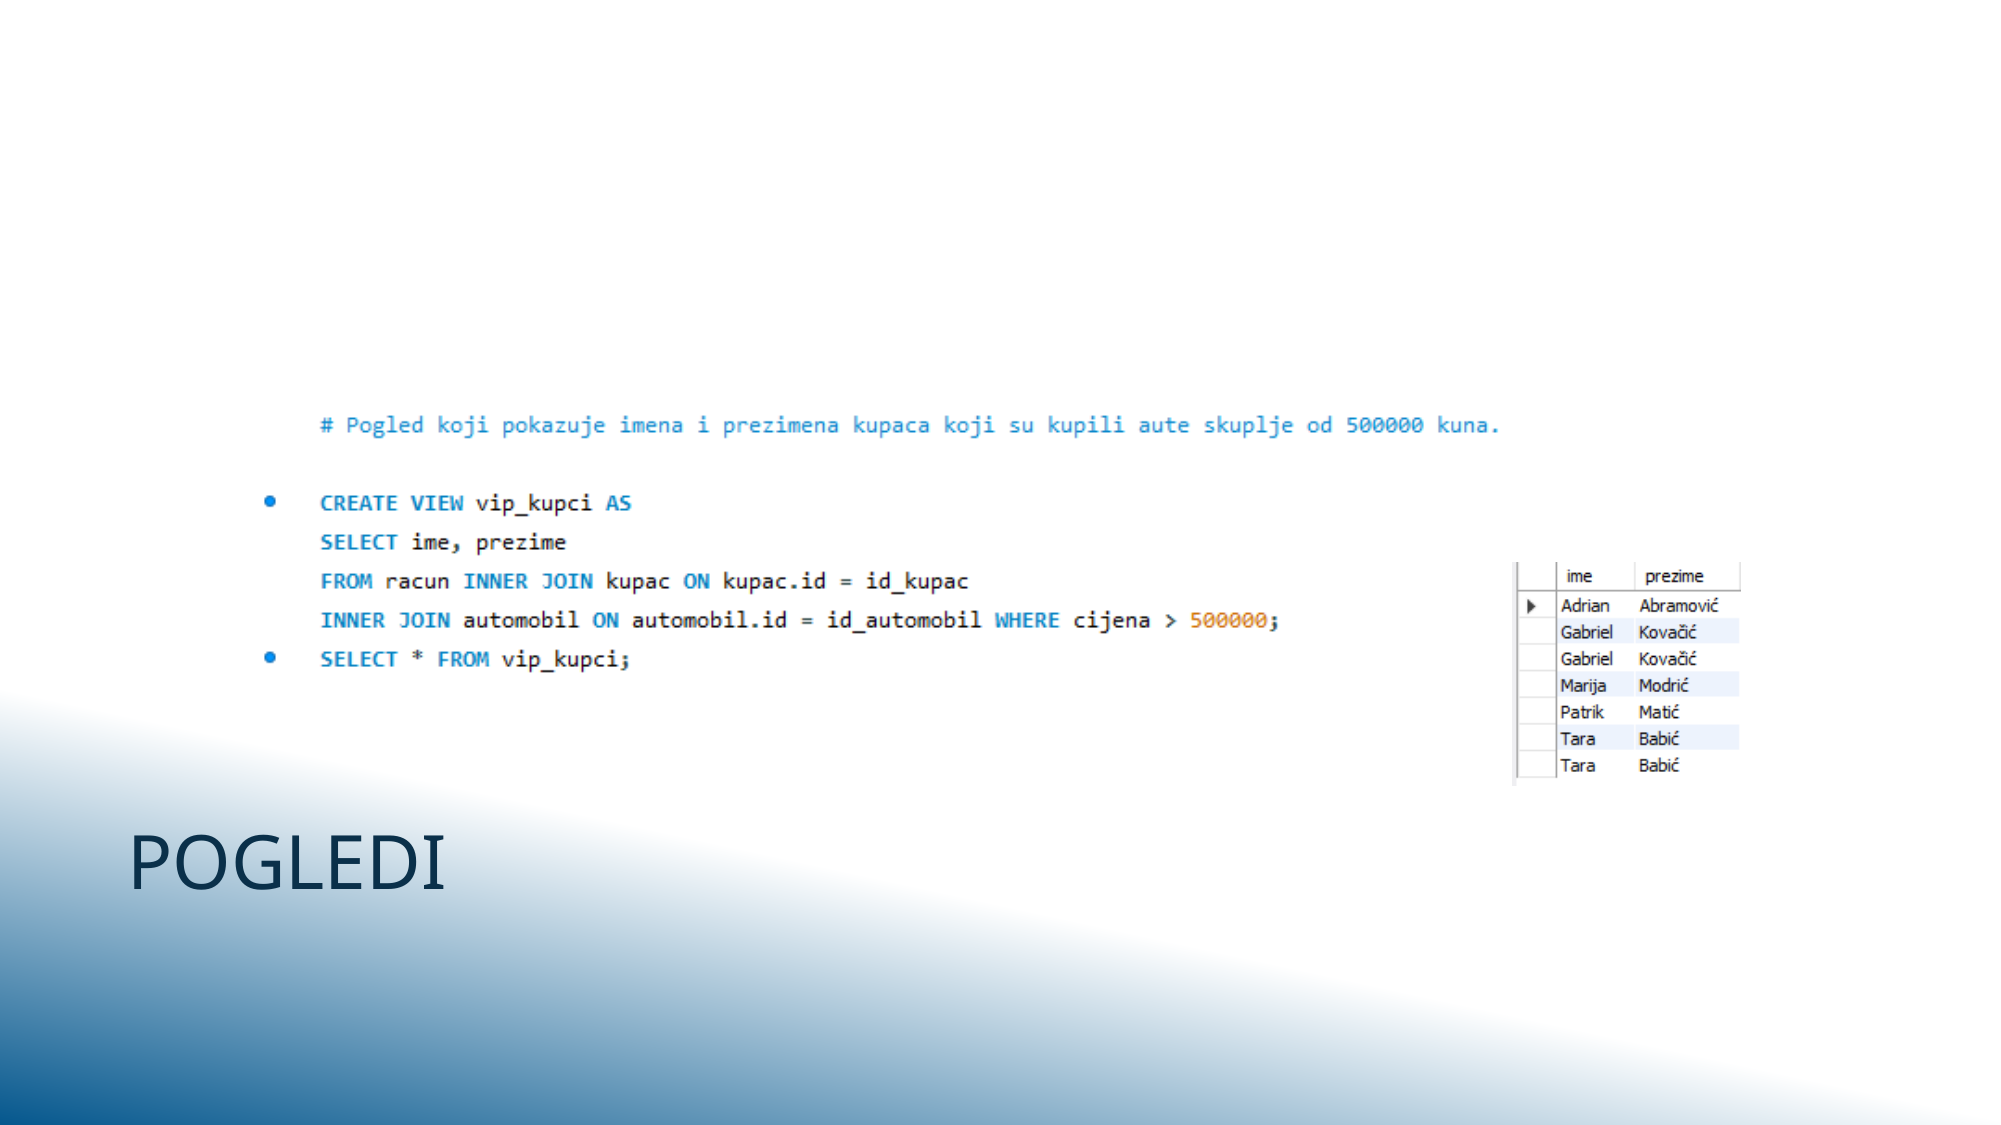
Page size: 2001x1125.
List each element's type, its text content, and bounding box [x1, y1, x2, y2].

picture [263, 405, 1741, 787]
title POGLEDI [112, 736, 1513, 984]
